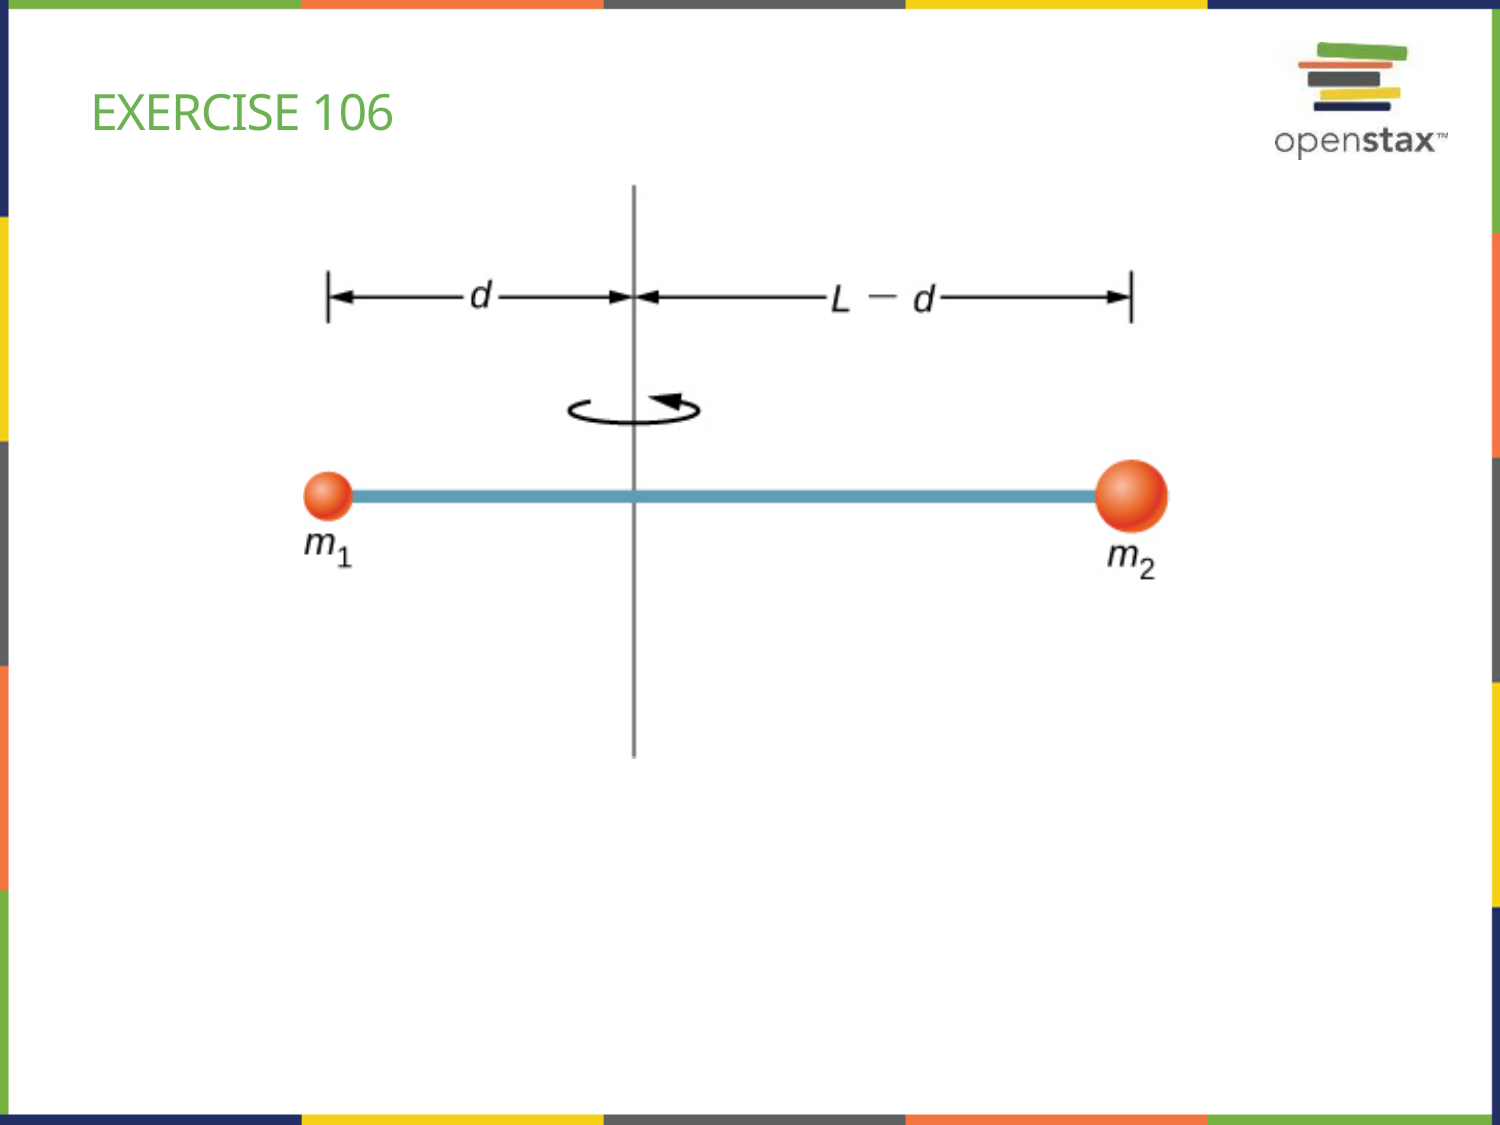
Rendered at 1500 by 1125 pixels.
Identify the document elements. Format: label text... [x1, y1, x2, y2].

title EXERCISE 106 [75, 39, 1275, 148]
picture [0, 0, 1500, 1125]
